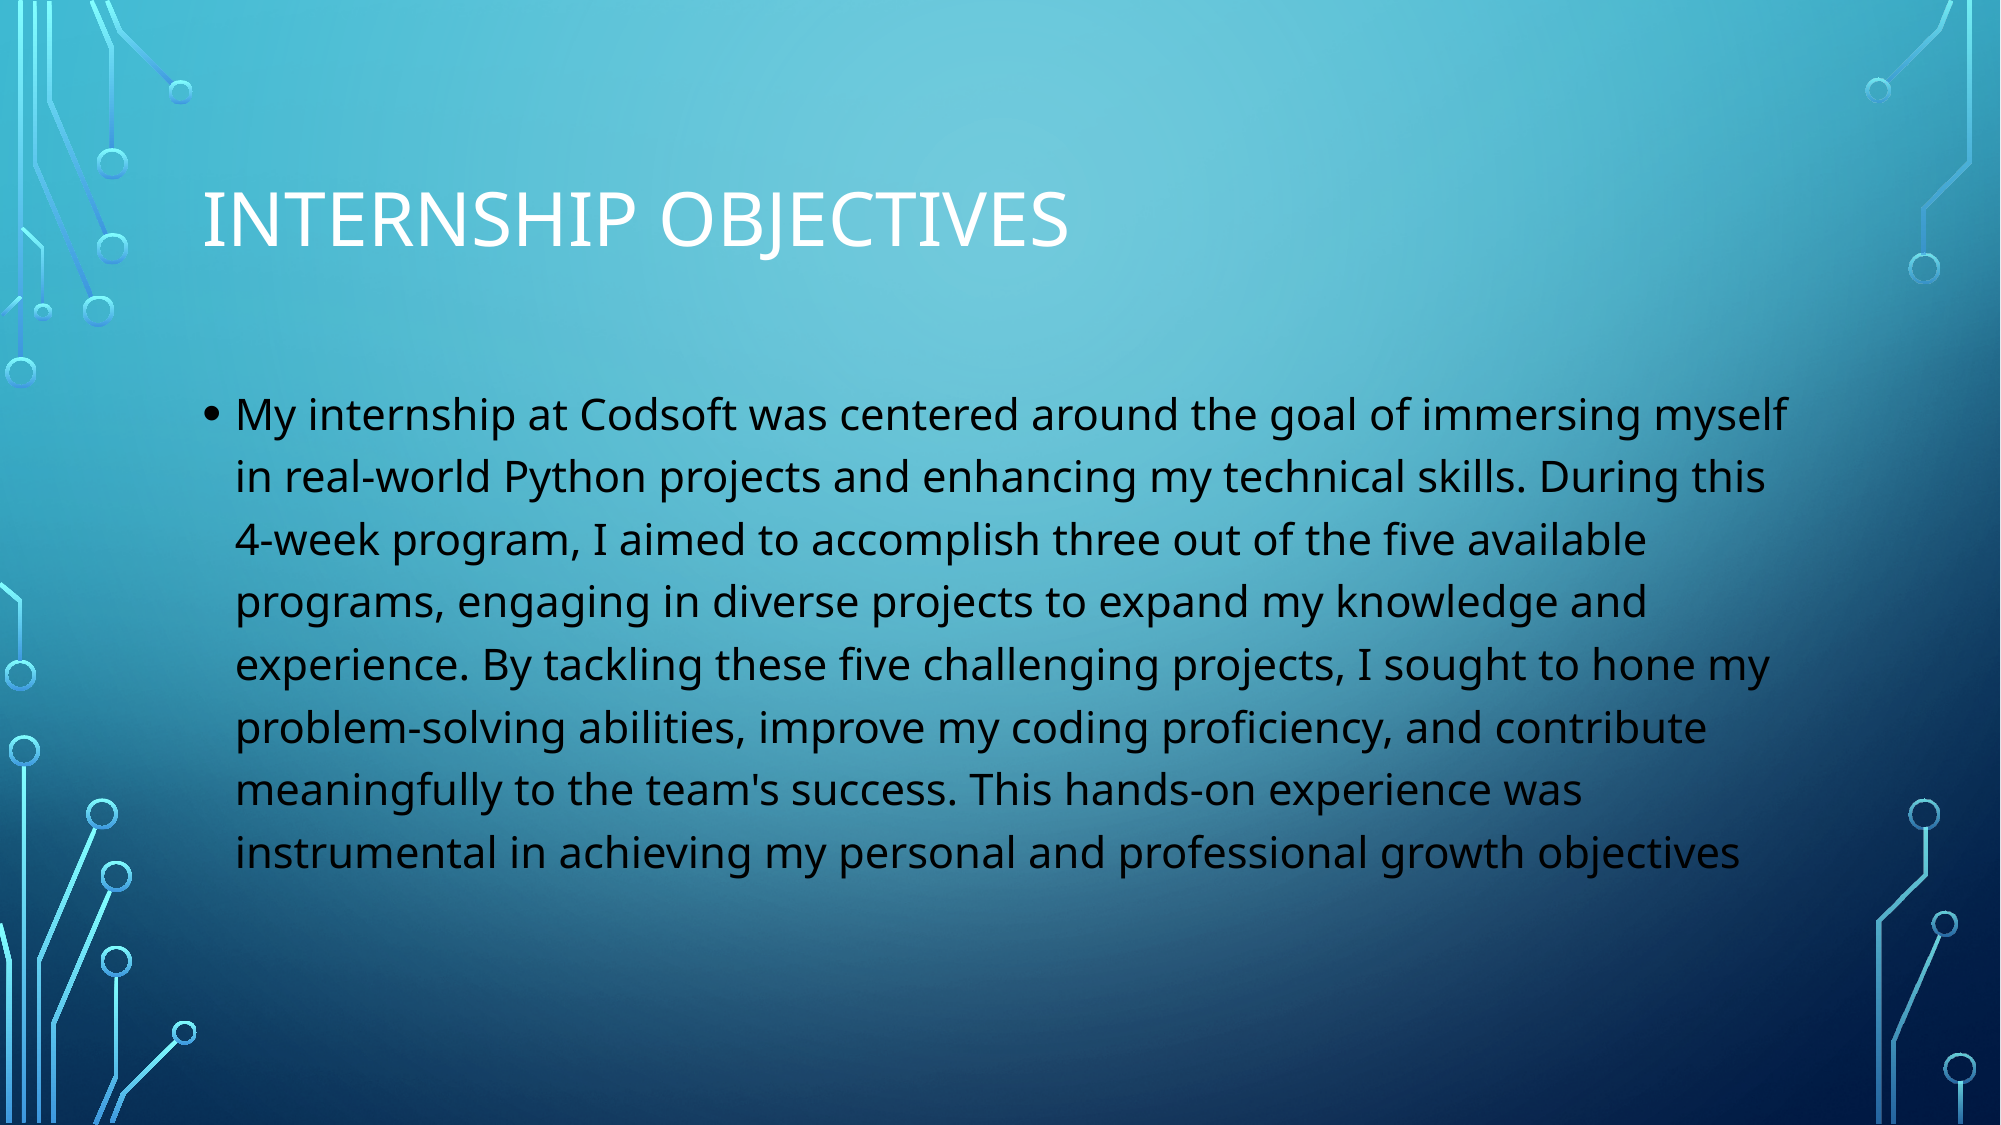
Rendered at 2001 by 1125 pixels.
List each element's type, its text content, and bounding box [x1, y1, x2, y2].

title Internship Objectives [187, 101, 1813, 344]
list My internship at Codsoft was centered around the goal of immersing myself in real-world Python projects and enhancing my technical skills. During this 4-week program, I aimed to accomplish three out of the five available programs, engaging in diverse projects to expand my knowledge and experience. By tackling these five challenging projects, I sought to hone my problem-solving abilities, improve my coding proficiency, and contribute meaningfully to the team's success. This hands-on experience was instrumental in achieving my personal and professional growth objectives [187, 369, 1813, 950]
